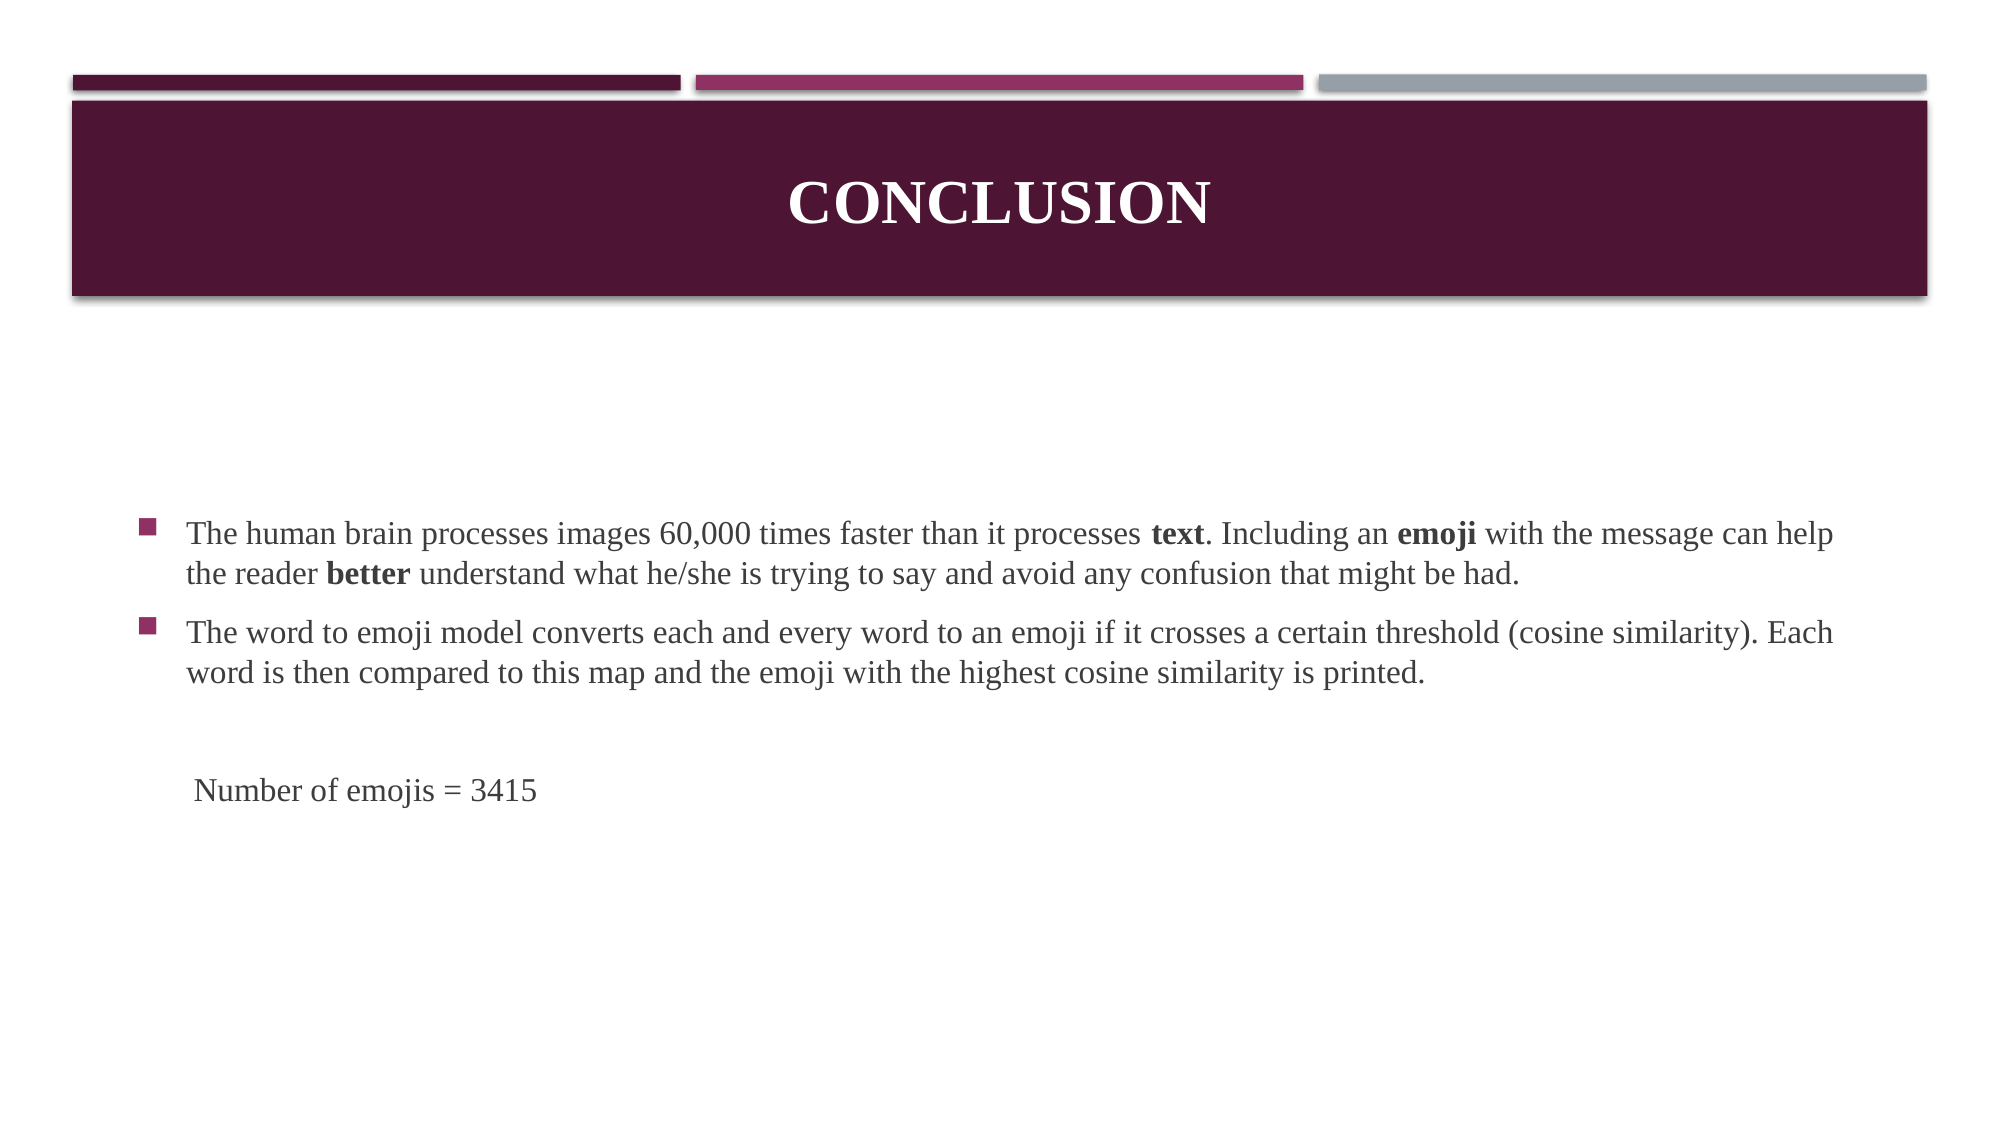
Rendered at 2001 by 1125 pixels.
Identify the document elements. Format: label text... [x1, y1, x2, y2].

list The human brain processes images 60,000 times faster than it processes text. Including an emoji with the message can help the reader better understand what he/she is trying to say and avoid any confusion that might be had. The word to emoji model converts each and every word to an emoji if it crosses a certain threshold (cosine similarity). Each word is then compared to this map and the emoji with the highest cosine similarity is printed. Number of emojis = 3415 [120, 357, 1862, 962]
title Conclusion [95, 115, 1905, 282]
